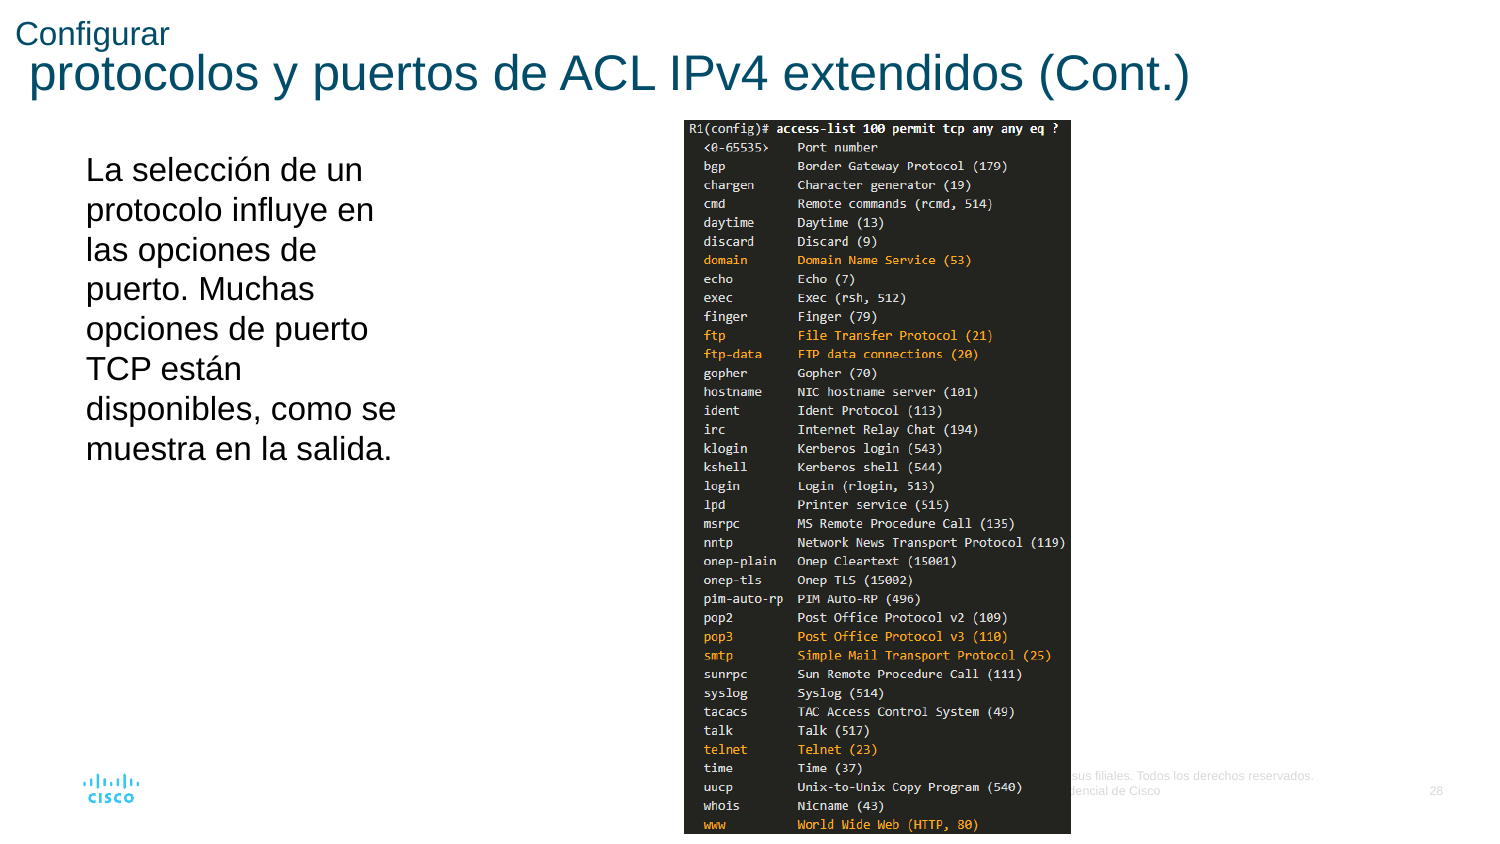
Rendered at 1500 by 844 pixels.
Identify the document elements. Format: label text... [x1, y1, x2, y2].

picture [684, 119, 1072, 834]
list La selección de un protocolo influye en las opciones de puerto. Muchas opciones de puerto TCP están disponibles, como se muestra en la salida. [70, 140, 442, 539]
title Configurar protocolos y puertos de ACL IPv4 extendidos (Cont.) [0, 0, 1369, 121]
